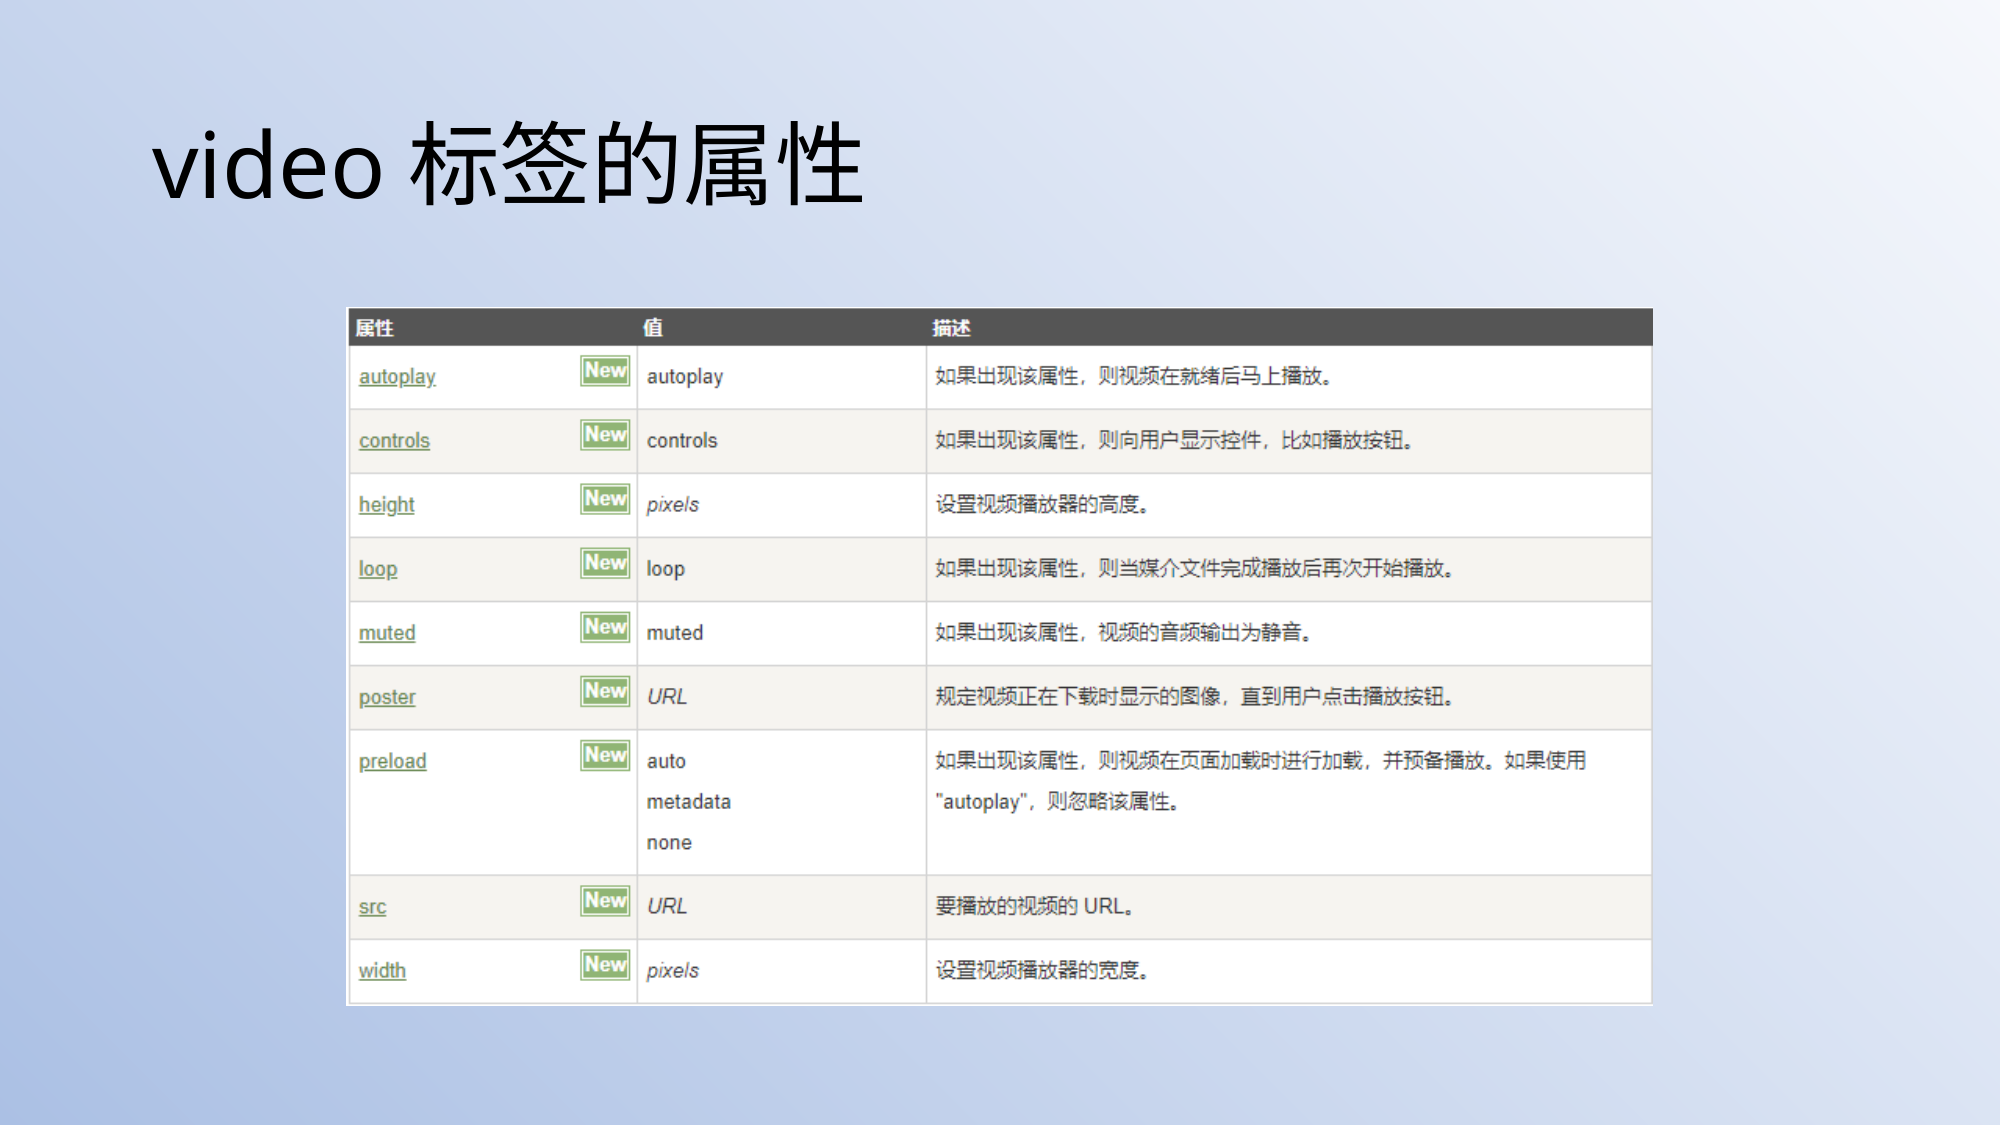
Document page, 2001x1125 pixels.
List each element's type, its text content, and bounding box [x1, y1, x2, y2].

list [346, 307, 1653, 1006]
title video标签的属性 [137, 59, 1863, 278]
